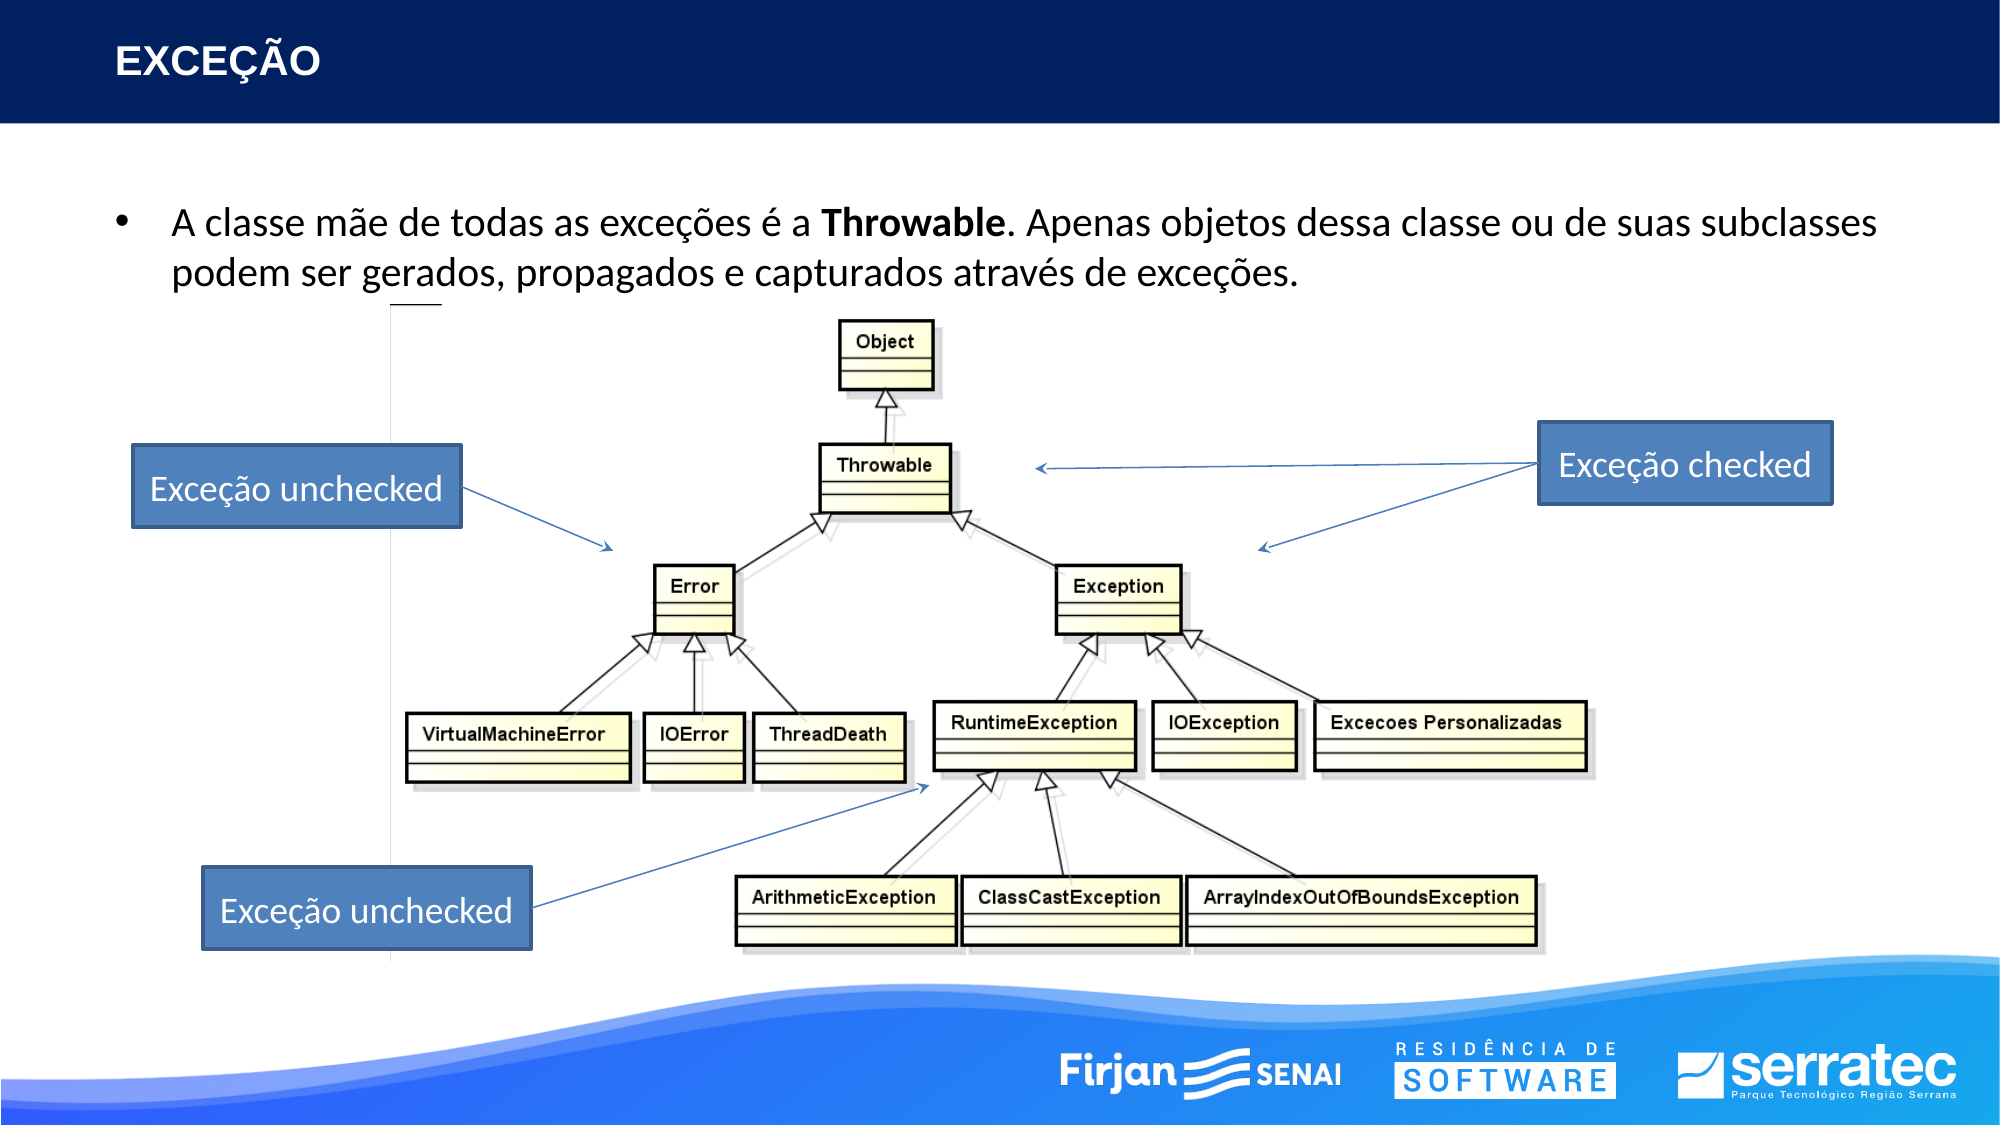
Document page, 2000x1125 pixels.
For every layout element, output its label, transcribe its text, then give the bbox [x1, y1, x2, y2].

text_box Exceção unchecked [132, 445, 385, 528]
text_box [1034, 462, 1540, 469]
text_box Exceção unchecked [202, 867, 385, 950]
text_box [530, 784, 930, 909]
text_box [460, 485, 614, 551]
list A classe mãe de todas as exceções é a Throwable. Apenas objetos dessa classe ou de suas subclasses podem ser gerados, propagados e capturados através de exceções. [99, 187, 1900, 1005]
title EXCEÇÃO [99, 0, 1900, 118]
text_box Exceção checked [1607, 421, 1832, 504]
picture [1, 942, 2000, 1125]
picture [390, 304, 1602, 962]
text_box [1257, 476, 1540, 551]
